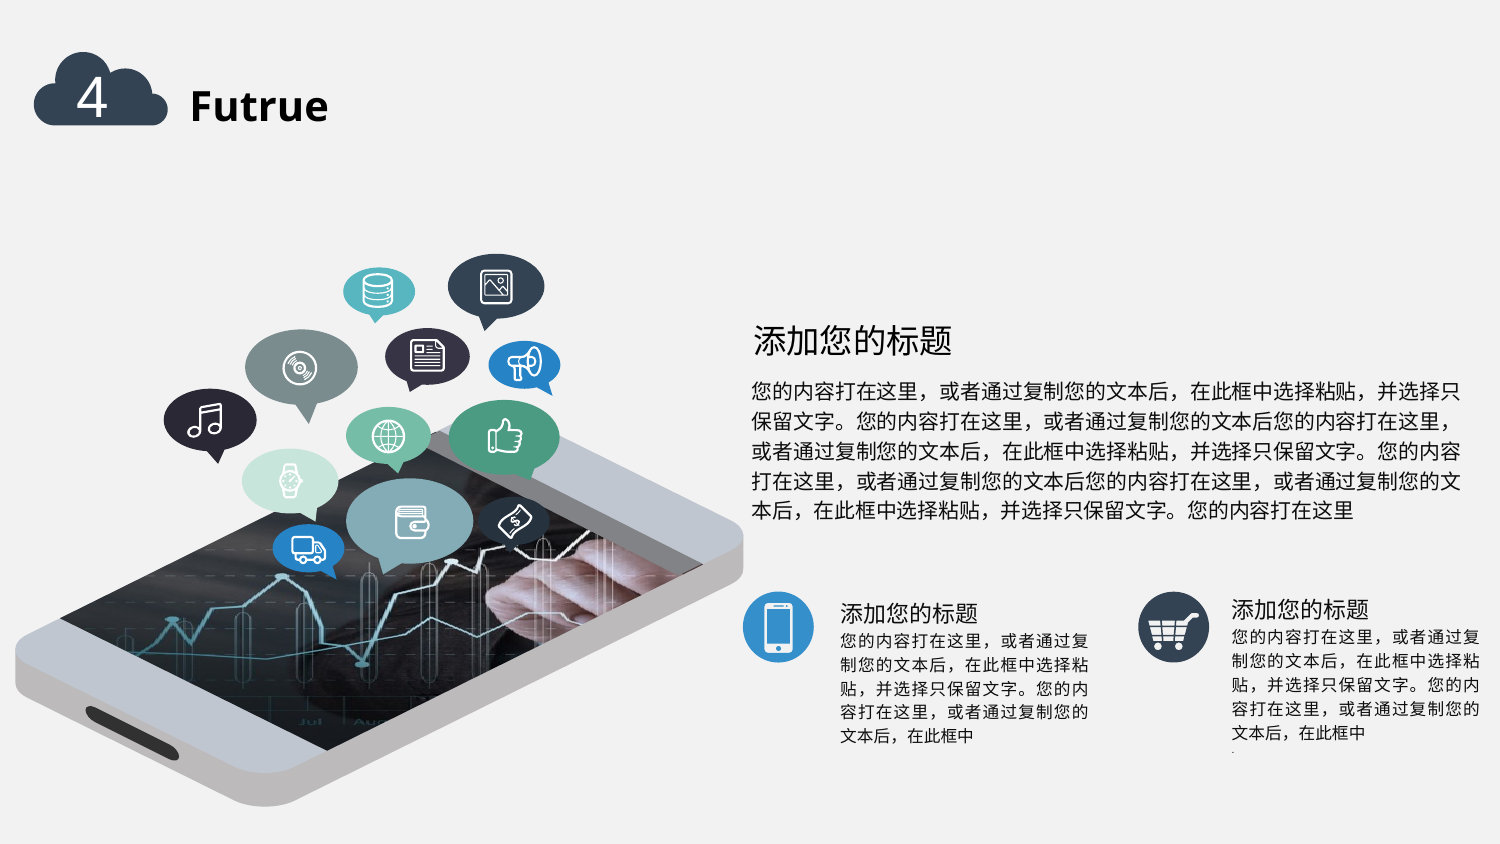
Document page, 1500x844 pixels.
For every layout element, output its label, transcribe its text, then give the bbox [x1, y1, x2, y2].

text_box [1138, 591, 1210, 663]
text_box 您的内容打在这里，或者通过复制您的文本后，在此框中选择粘贴，并选择只保留文字。您的内容打在这里，或者通过复制您的文本后您的内容打在这里，或者通过复制您的文本后，在此框中选择粘贴，并选择只保留文字。您的内容打在这里，或者通过复制您的文本后您的内容打在这里，或者通过复制您的文本后，在此框中选择粘贴，并选择只保留文字。您的内容打在这里 [736, 366, 1476, 532]
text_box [163, 253, 561, 573]
text_box 添加您的标题 [738, 312, 1209, 368]
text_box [33, 51, 168, 138]
text_box 添加您的标题 您的内容打在这里，或者通过复制您的文本后，在此框中选择粘贴，并选择只保留文字。您的内容打在这里，或者通过复制您的文本后，在此框中 [832, 589, 1097, 750]
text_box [10, 409, 748, 809]
text_box 添加您的标题 您的内容打在这里，或者通过复制您的文本后，在此框中选择粘贴，并选择只保留文字。您的内容打在这里，或者通过复制您的文本后，在此框中 . [1224, 586, 1488, 759]
text_box Futrue [174, 72, 739, 137]
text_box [742, 591, 814, 663]
